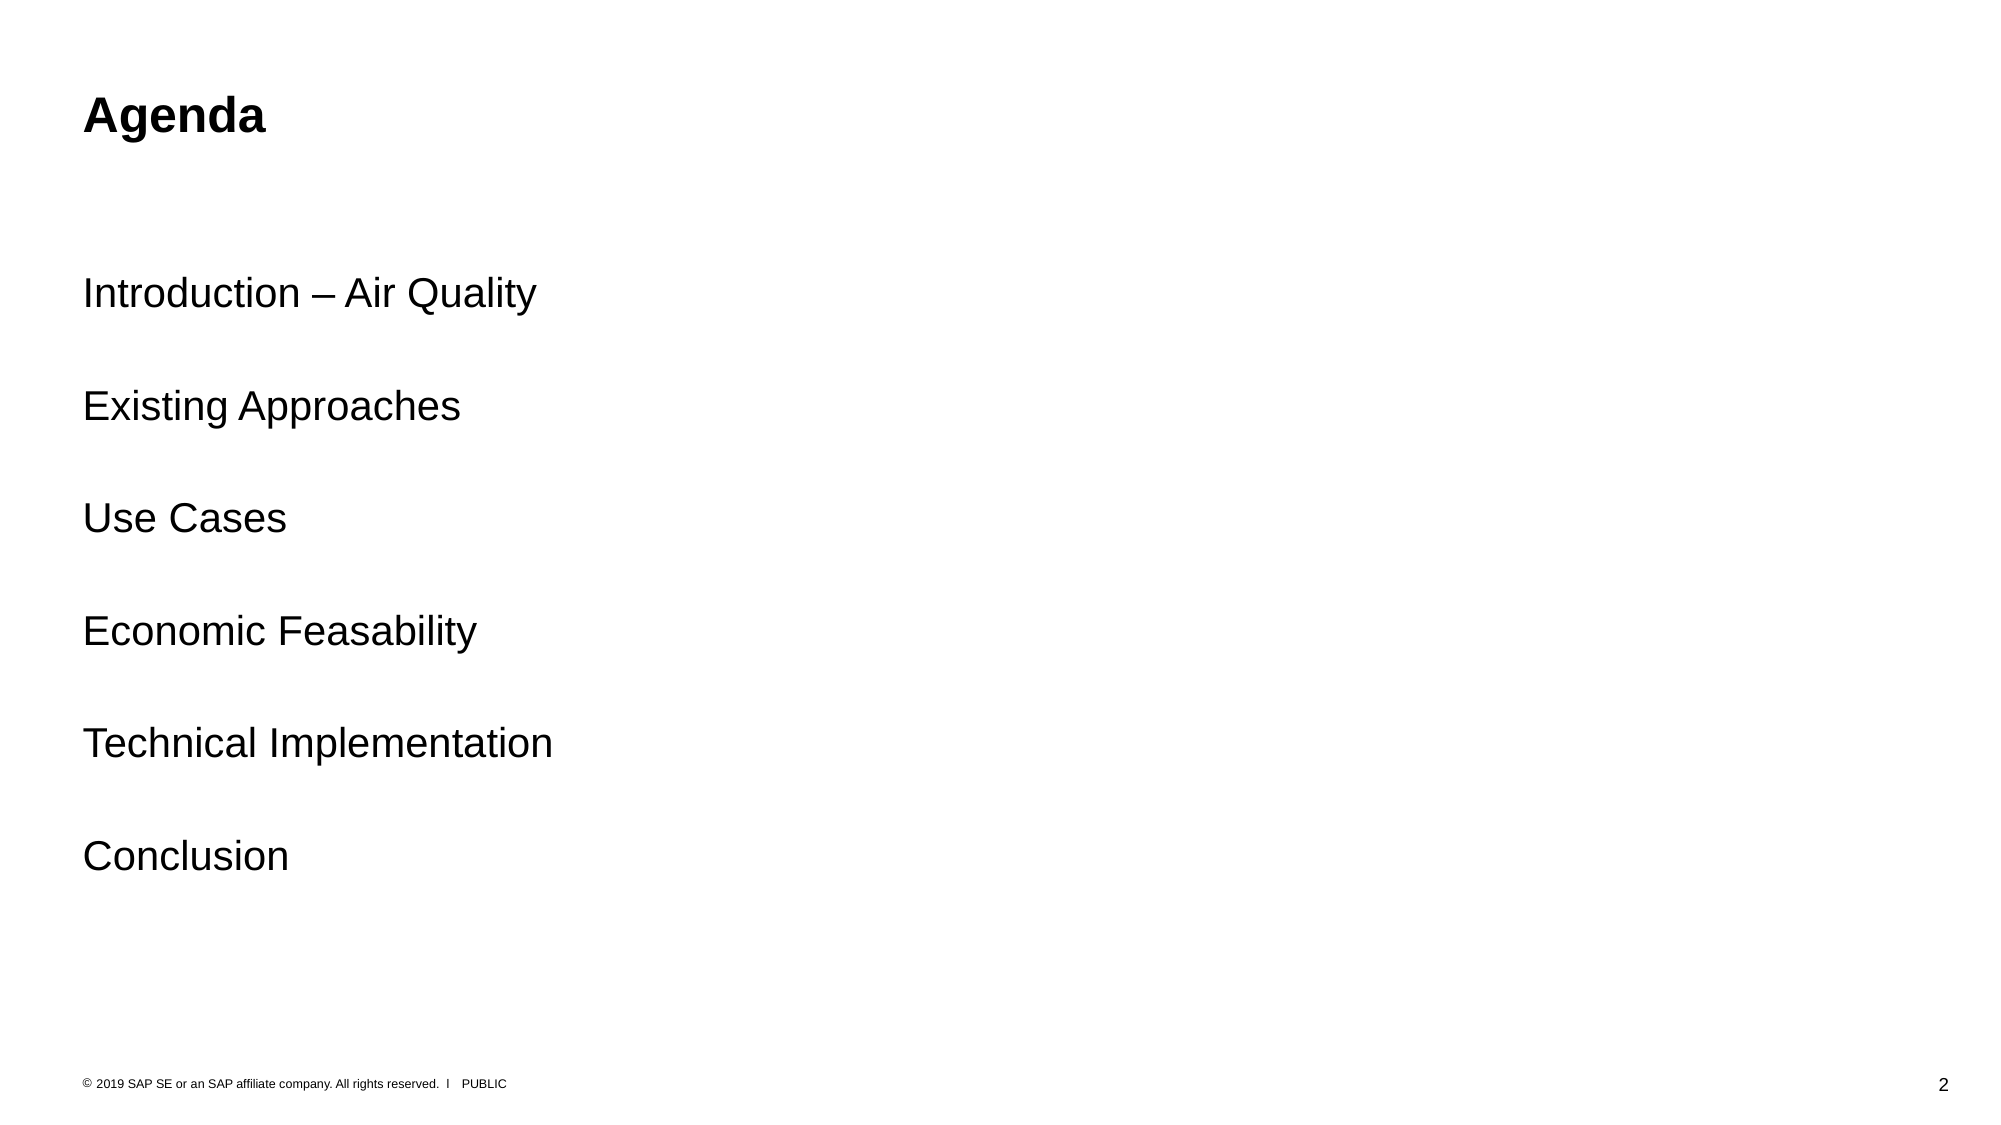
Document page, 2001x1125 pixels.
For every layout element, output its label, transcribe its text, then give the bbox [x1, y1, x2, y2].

list Introduction – Air Quality Existing Approaches Use Cases Economic Feasability Technical Implementation Conclusion [82, 265, 1918, 1040]
title Agenda [82, 82, 1918, 144]
